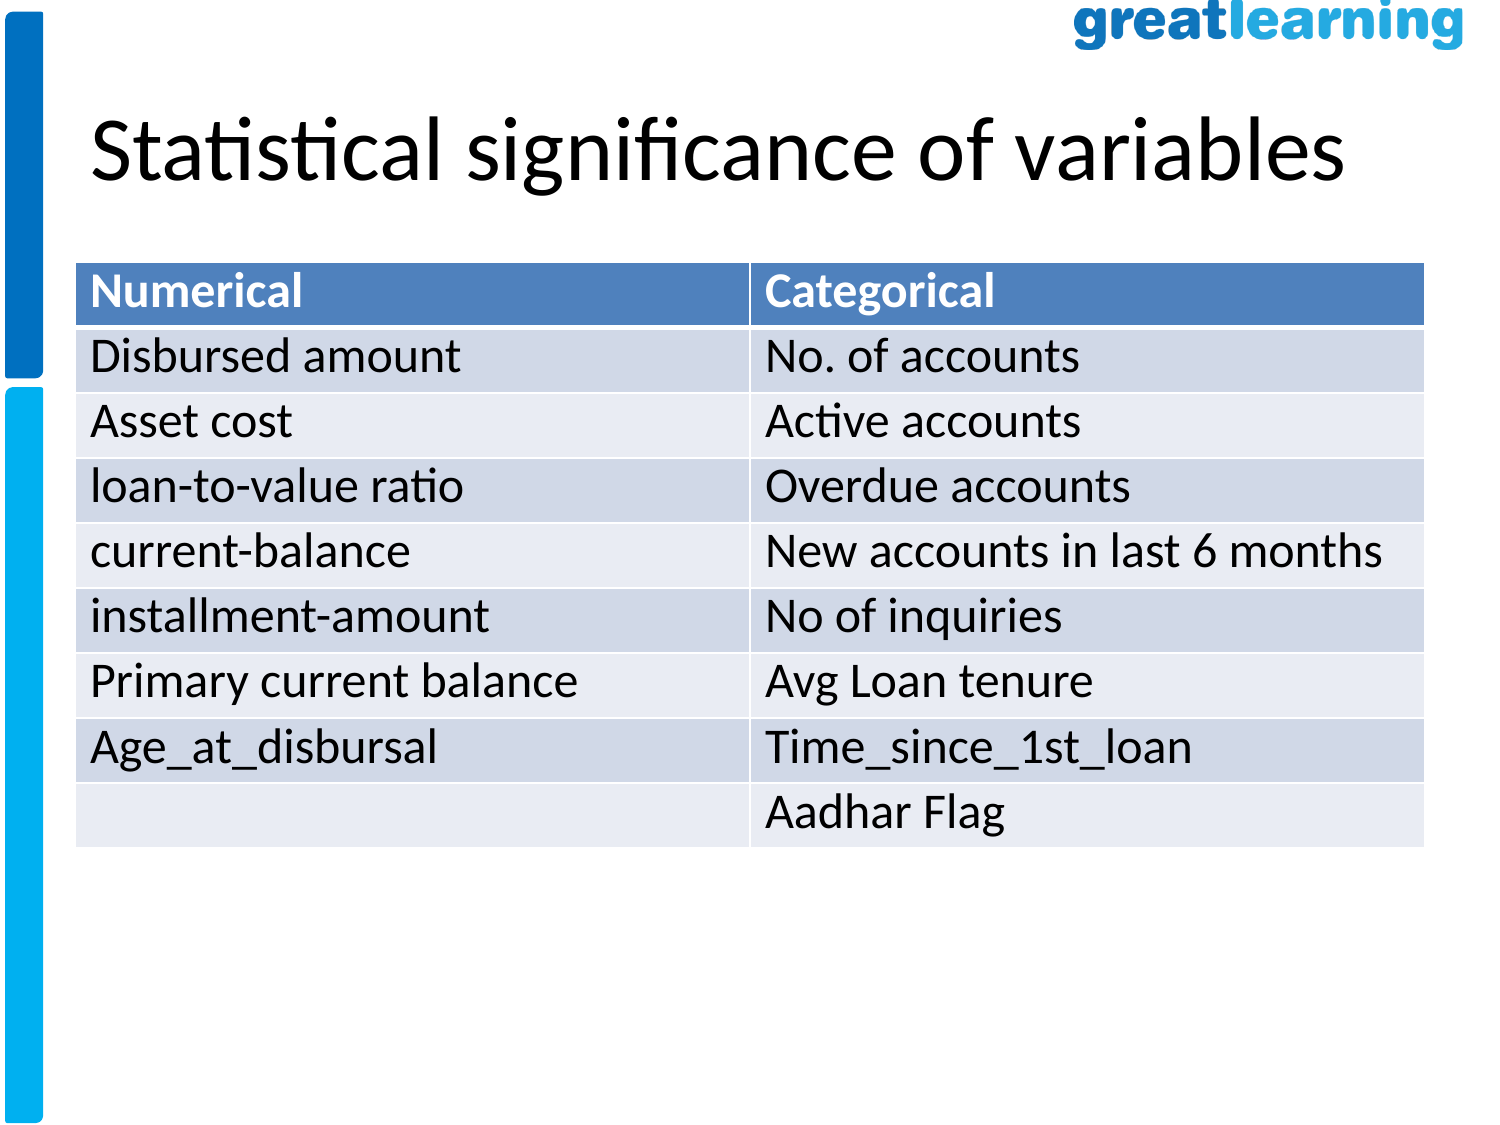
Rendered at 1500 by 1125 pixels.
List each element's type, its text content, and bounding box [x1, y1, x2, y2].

table_cell New accounts in last 6 months [751, 524, 1424, 587]
table_cell Active accounts [751, 394, 1424, 457]
picture [1074, 0, 1463, 50]
table_cell installment-amount [76, 589, 749, 652]
table_cell Disbursed amount [76, 330, 749, 392]
table_cell Avg Loan tenure [751, 654, 1424, 717]
table_cell Age_at_disbursal [76, 719, 749, 782]
table_cell Time_since_1st_loan [751, 719, 1424, 782]
table_cell Overdue accounts [751, 459, 1424, 522]
table_cell current-balance [76, 524, 749, 587]
table_cell No of inquiries [751, 589, 1424, 652]
table_header Numerical [76, 263, 749, 325]
title Statistical significance of variables [75, 50, 1425, 238]
table_cell Primary current balance [76, 654, 749, 717]
table_cell No. of accounts [751, 330, 1424, 392]
table_cell Aadhar Flag [751, 784, 1424, 847]
table_header Categorical [751, 263, 1424, 325]
table_cell loan-to-value ratio [76, 459, 749, 522]
table_cell [76, 784, 749, 847]
table_cell Asset cost [76, 394, 749, 457]
